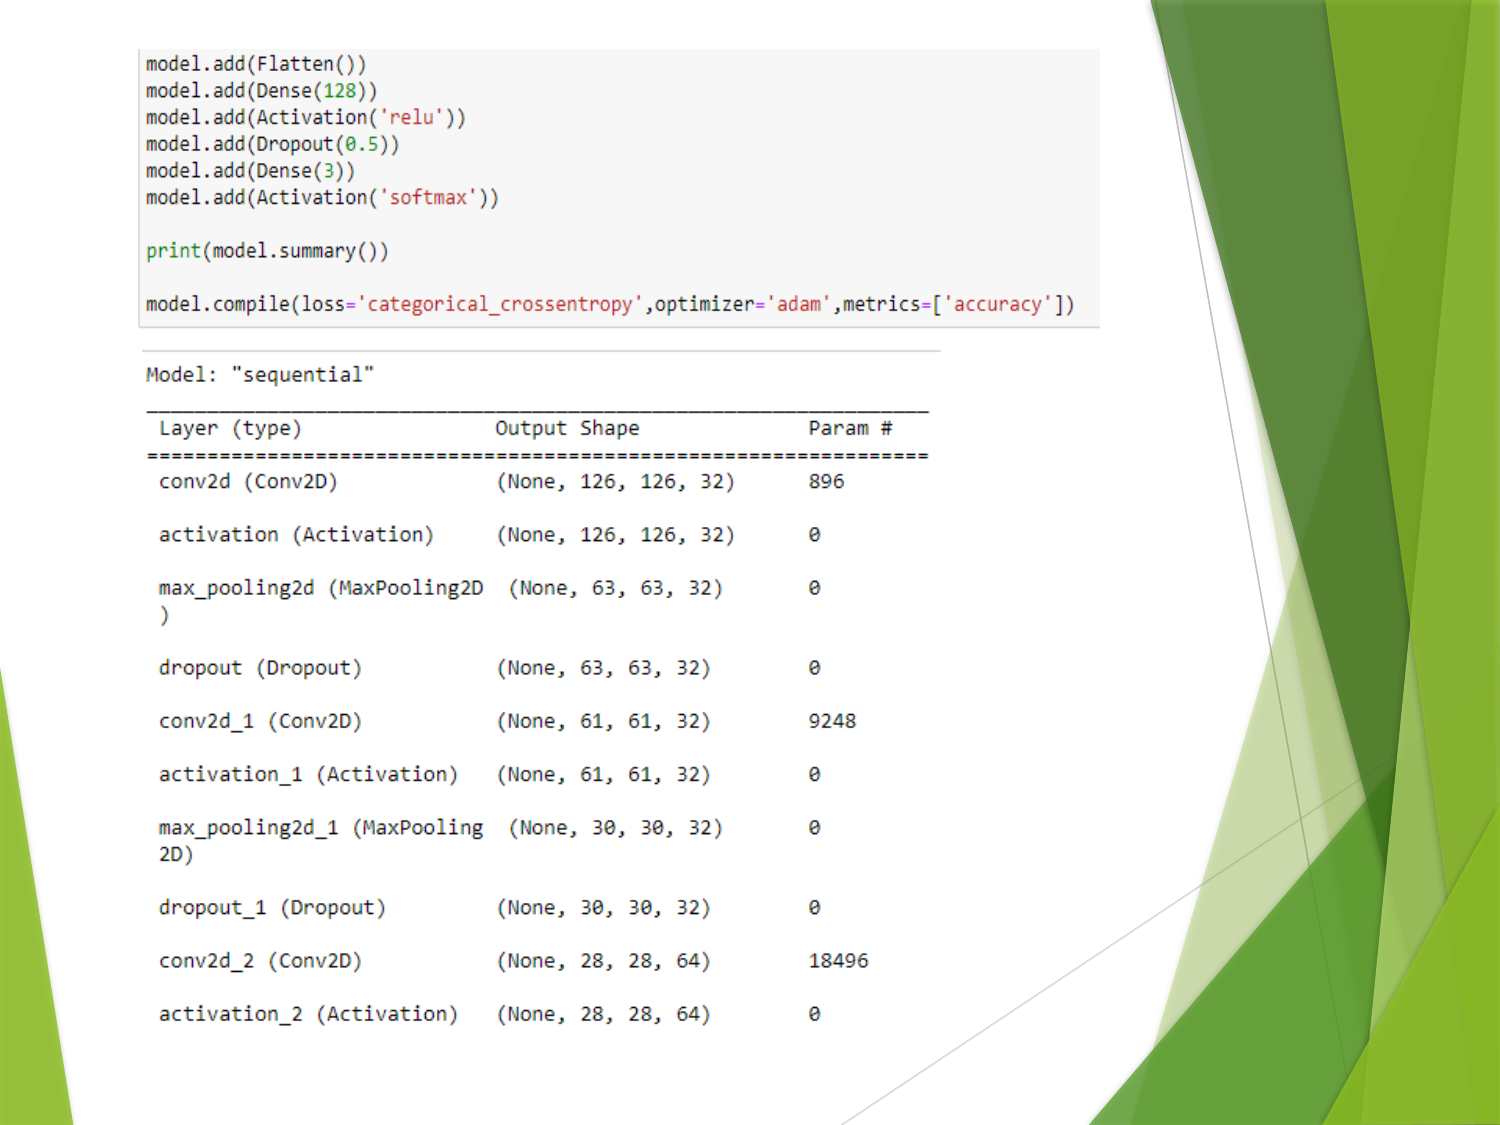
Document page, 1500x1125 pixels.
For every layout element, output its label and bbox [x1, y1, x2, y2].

picture [136, 49, 1101, 331]
picture [141, 349, 942, 1043]
